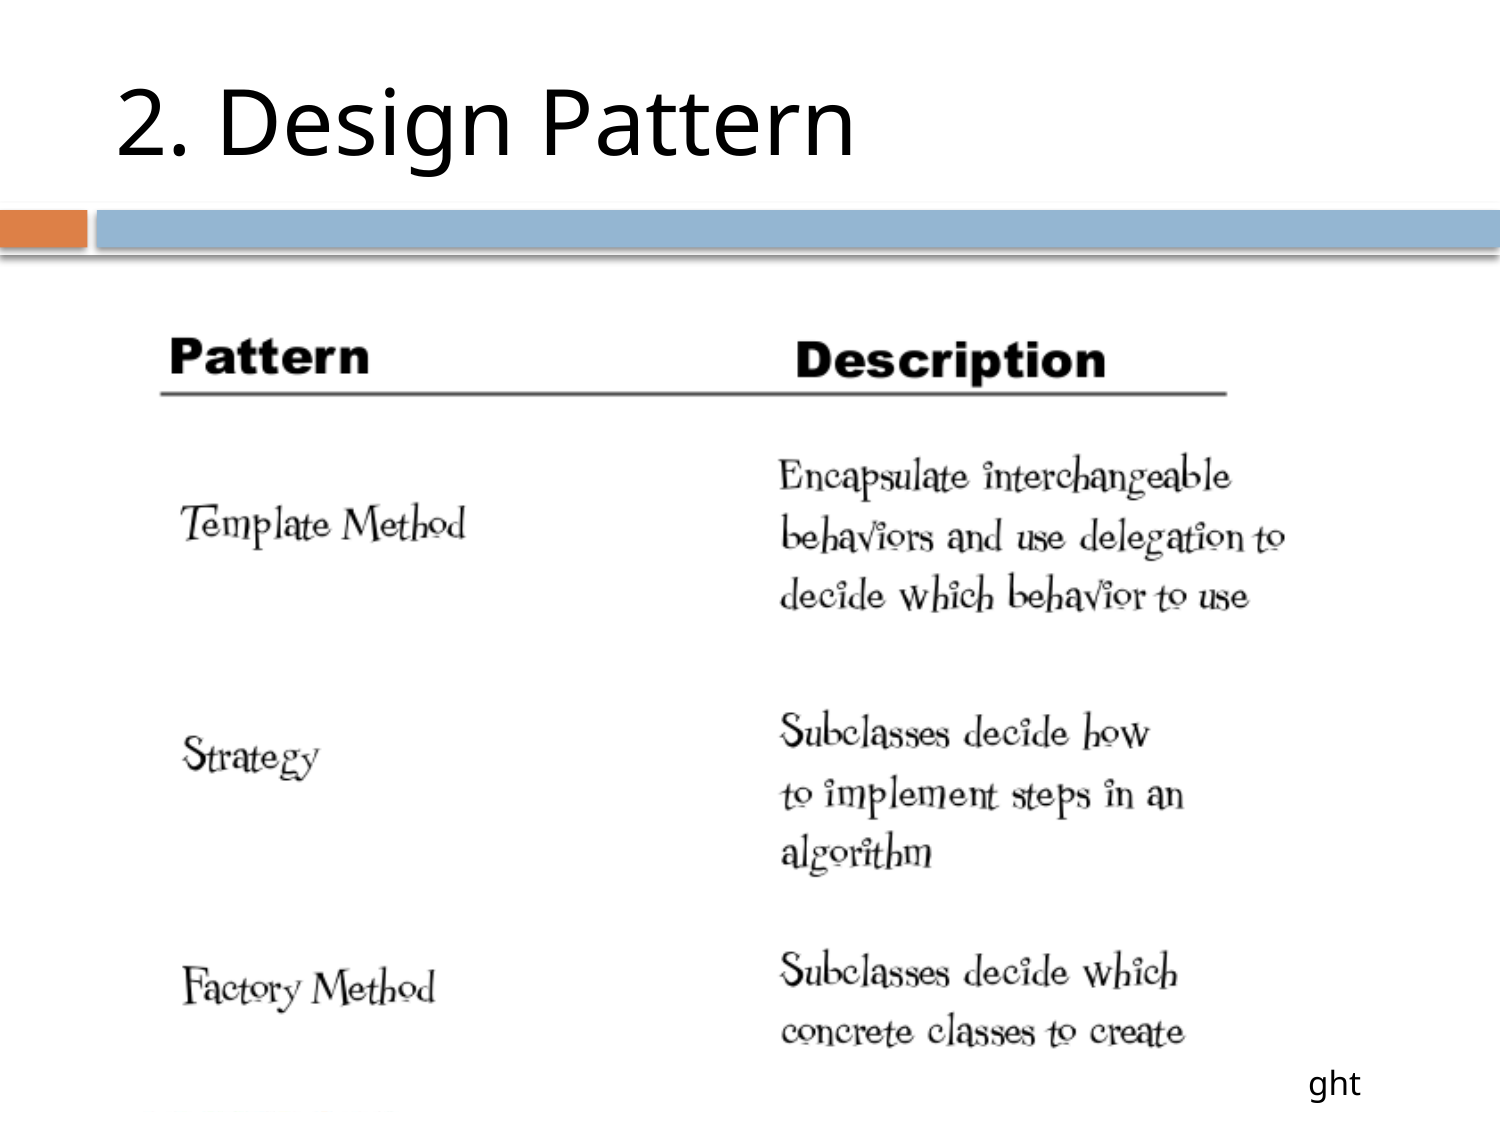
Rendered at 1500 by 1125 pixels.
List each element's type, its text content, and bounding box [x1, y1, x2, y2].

picture [140, 290, 1308, 1114]
title 2. Design Pattern [100, 37, 1438, 200]
text_box Dalian Neusoft University of Information © Copyright [1312, 1054, 1378, 1110]
